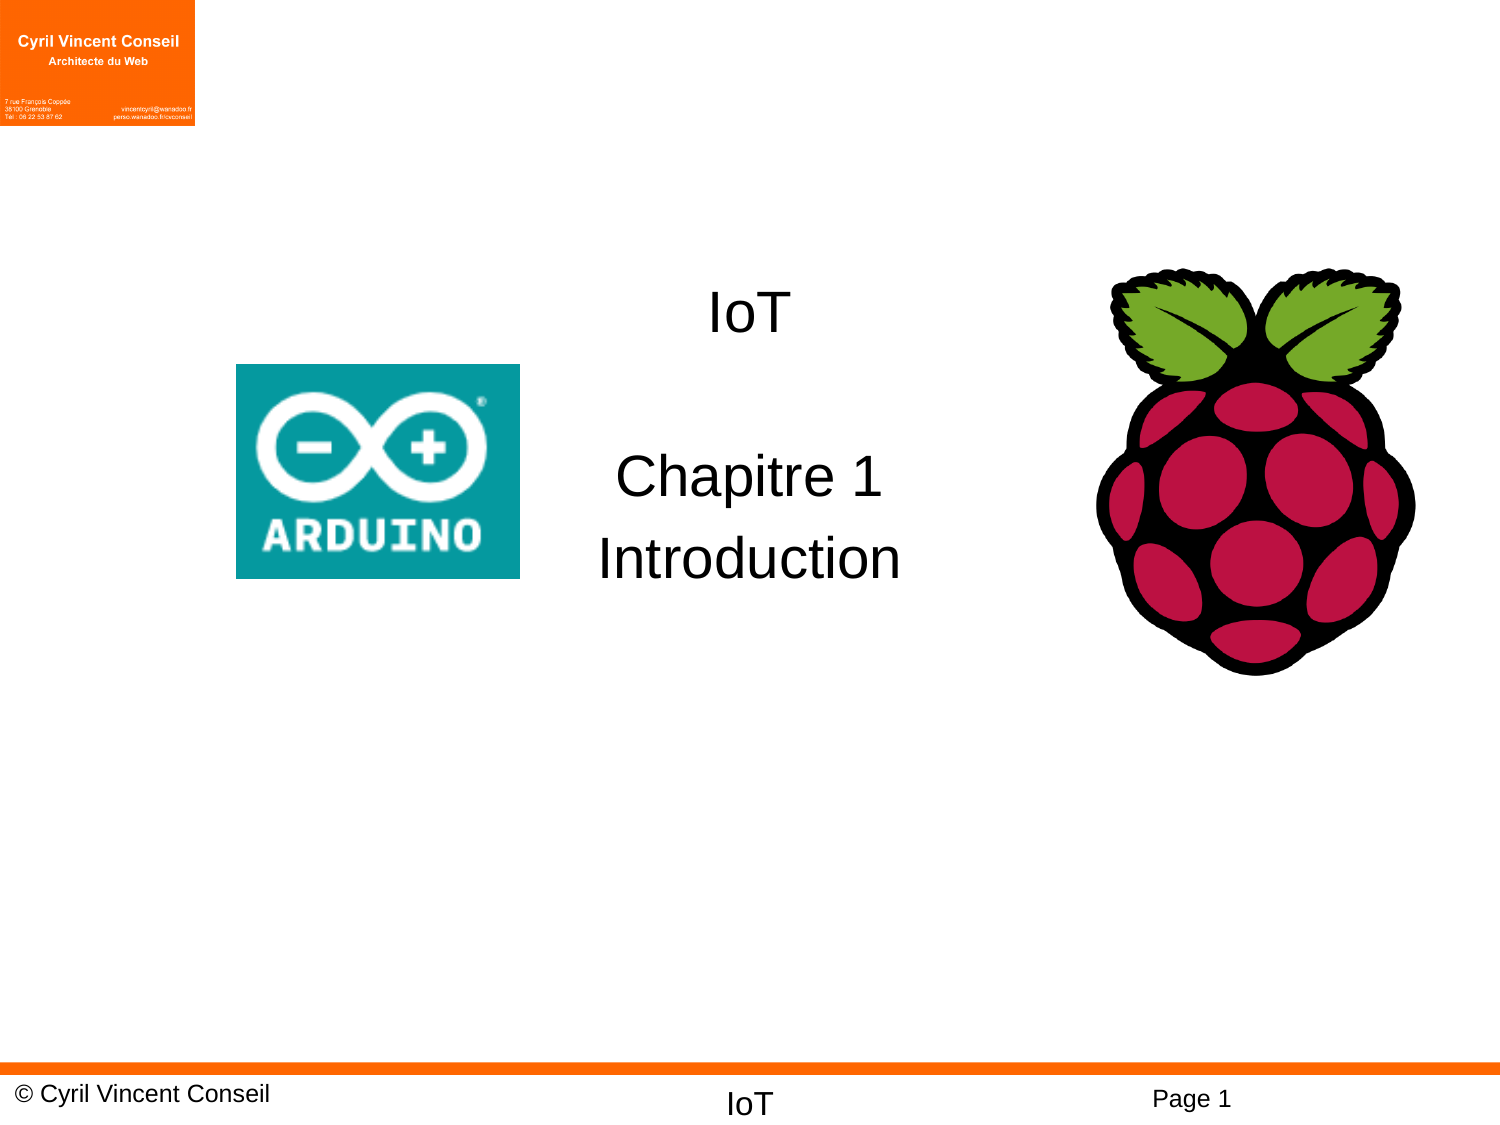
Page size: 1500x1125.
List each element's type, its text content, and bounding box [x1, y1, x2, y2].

picture [236, 364, 521, 579]
subtitle IoT Chapitre 1 Introduction [225, 267, 1275, 925]
picture [1092, 266, 1417, 677]
picture [0, 0, 195, 126]
